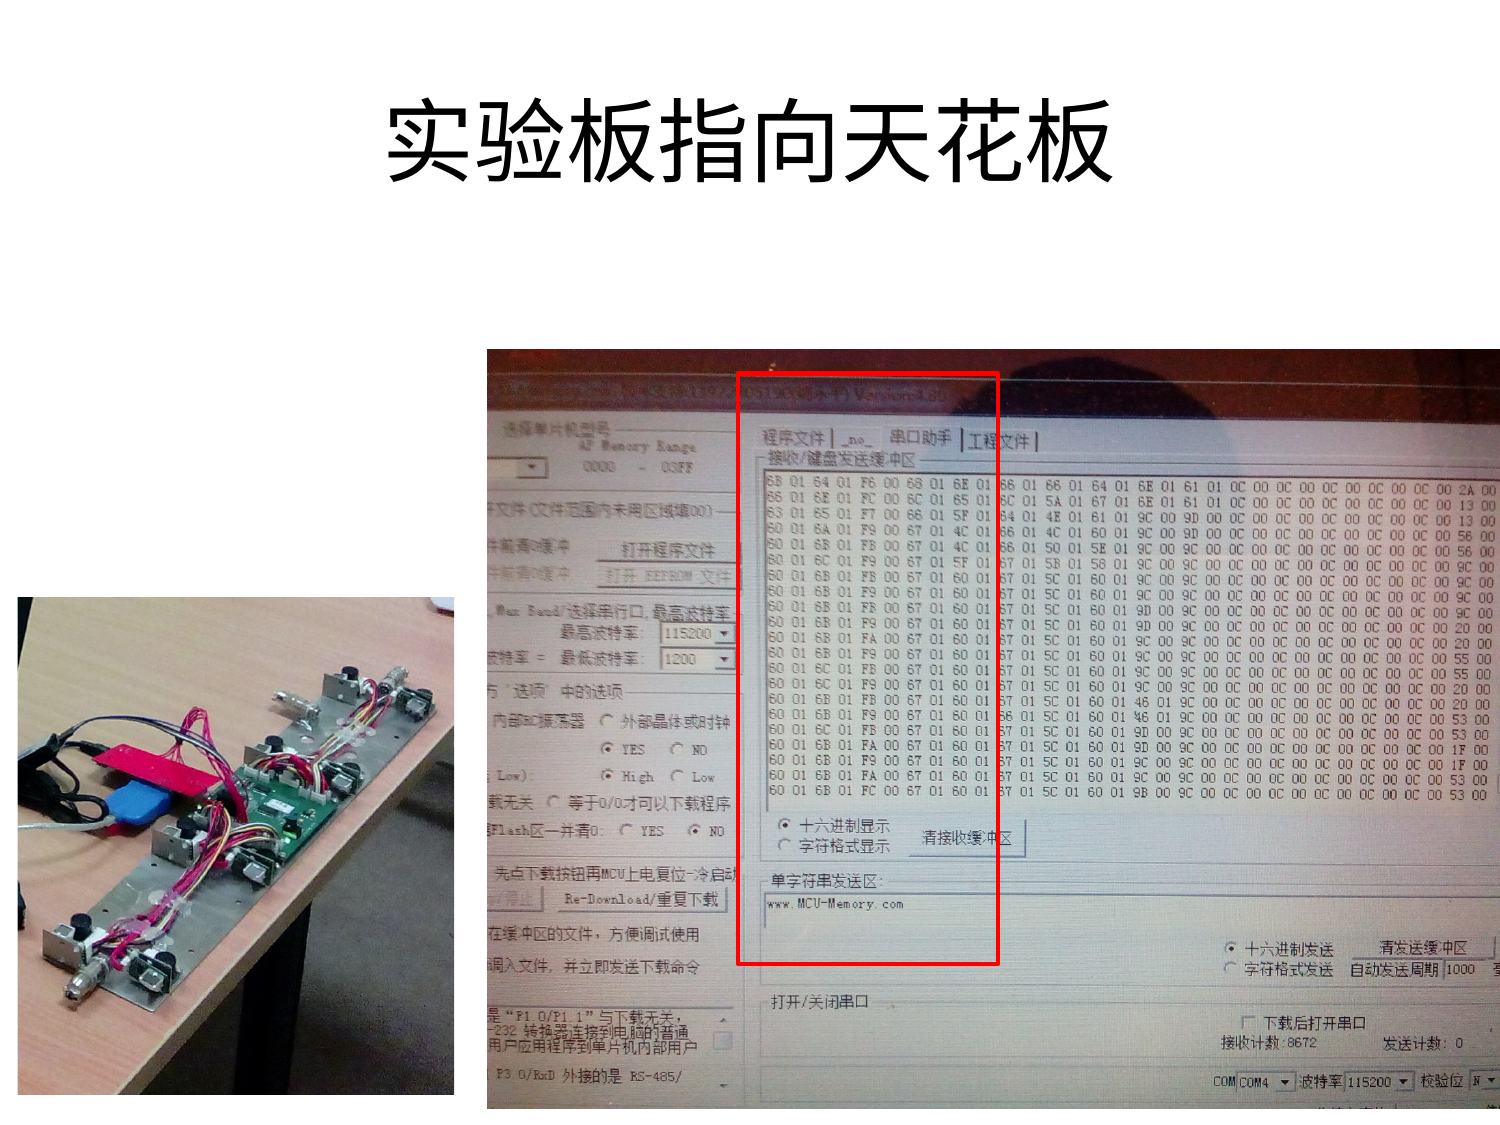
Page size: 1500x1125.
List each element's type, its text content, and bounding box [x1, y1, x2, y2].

title 实验板指向天花板 [75, 45, 1425, 233]
picture [17, 597, 455, 1095]
picture [487, 349, 1500, 1109]
